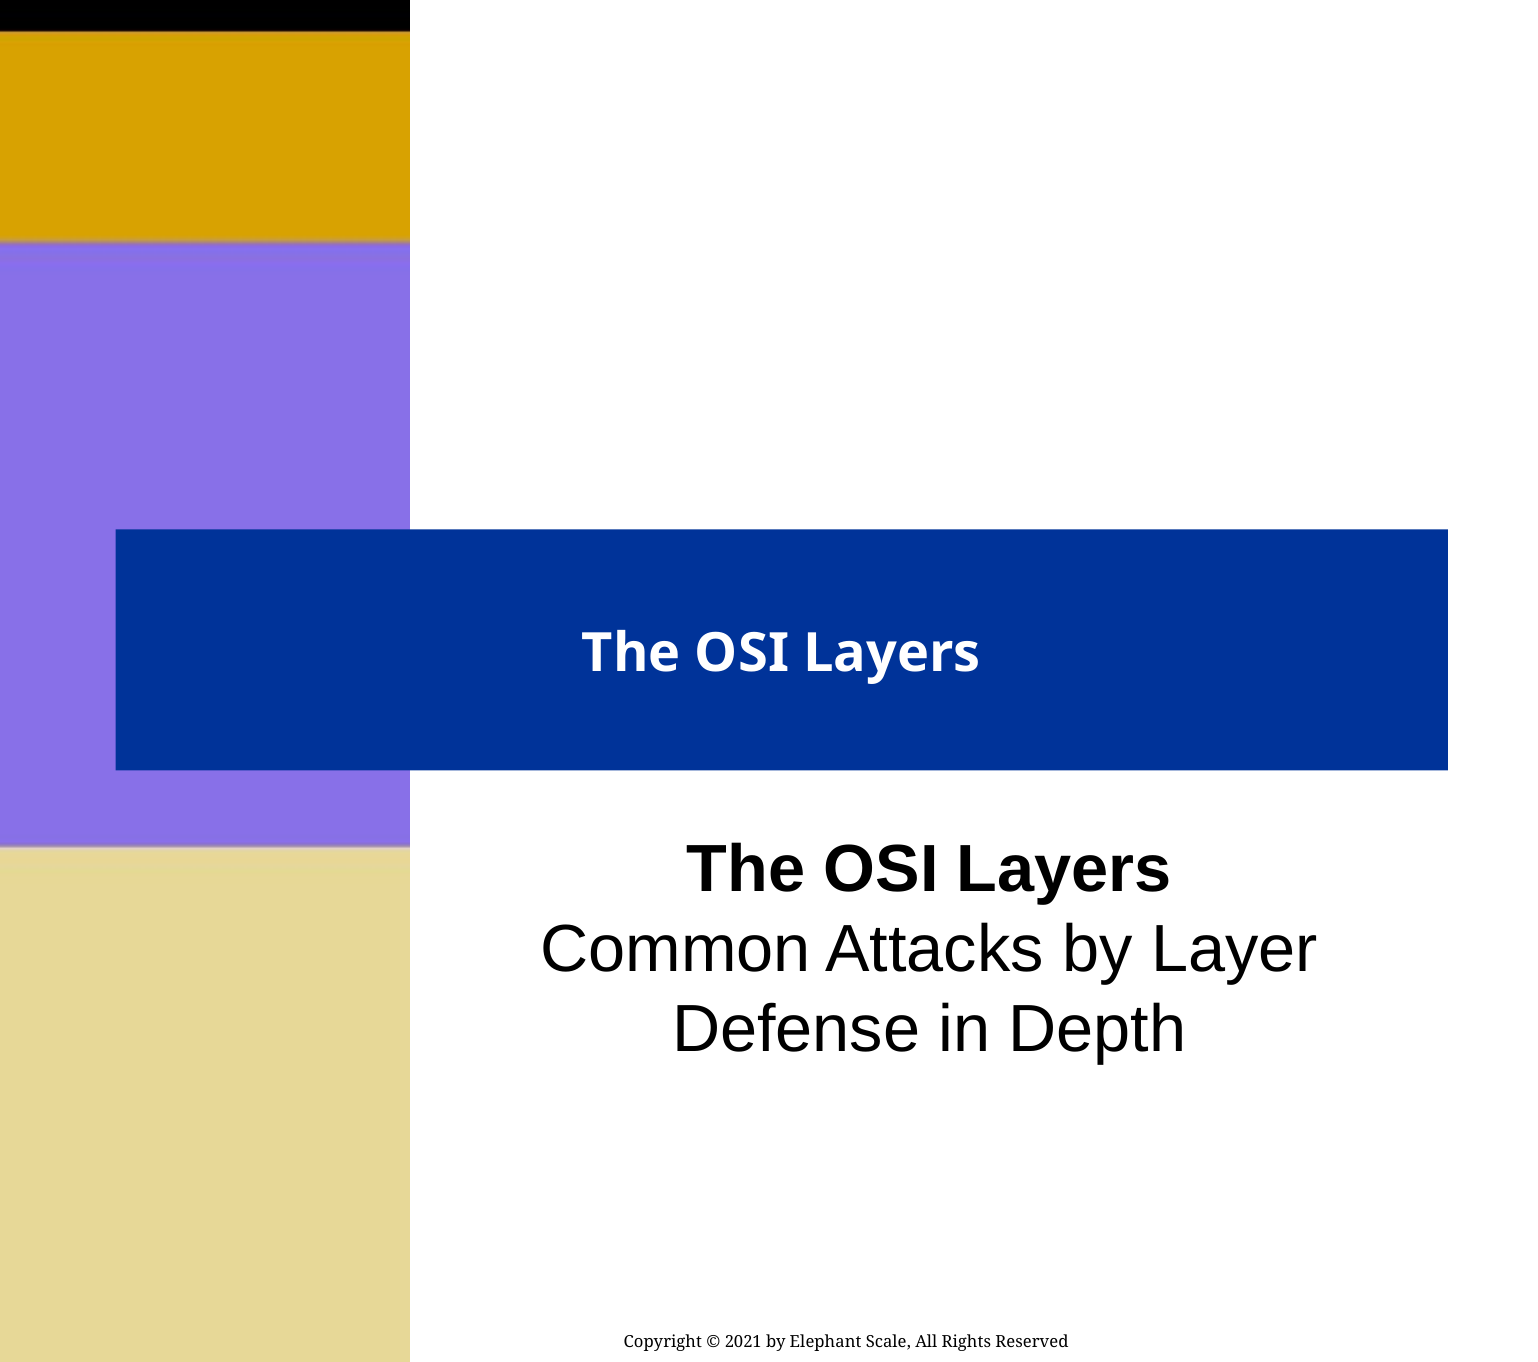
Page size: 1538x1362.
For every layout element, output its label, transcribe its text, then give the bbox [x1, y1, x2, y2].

text_box Copyright © 2021 by Elephant Scale, All Rights Reserved [608, 1322, 1085, 1358]
title The OSI Layers [115, 529, 1449, 771]
subtitle The OSI Layers Common Attacks by Layer Defense in Depth [409, 817, 1450, 884]
picture [0, 0, 410, 1362]
